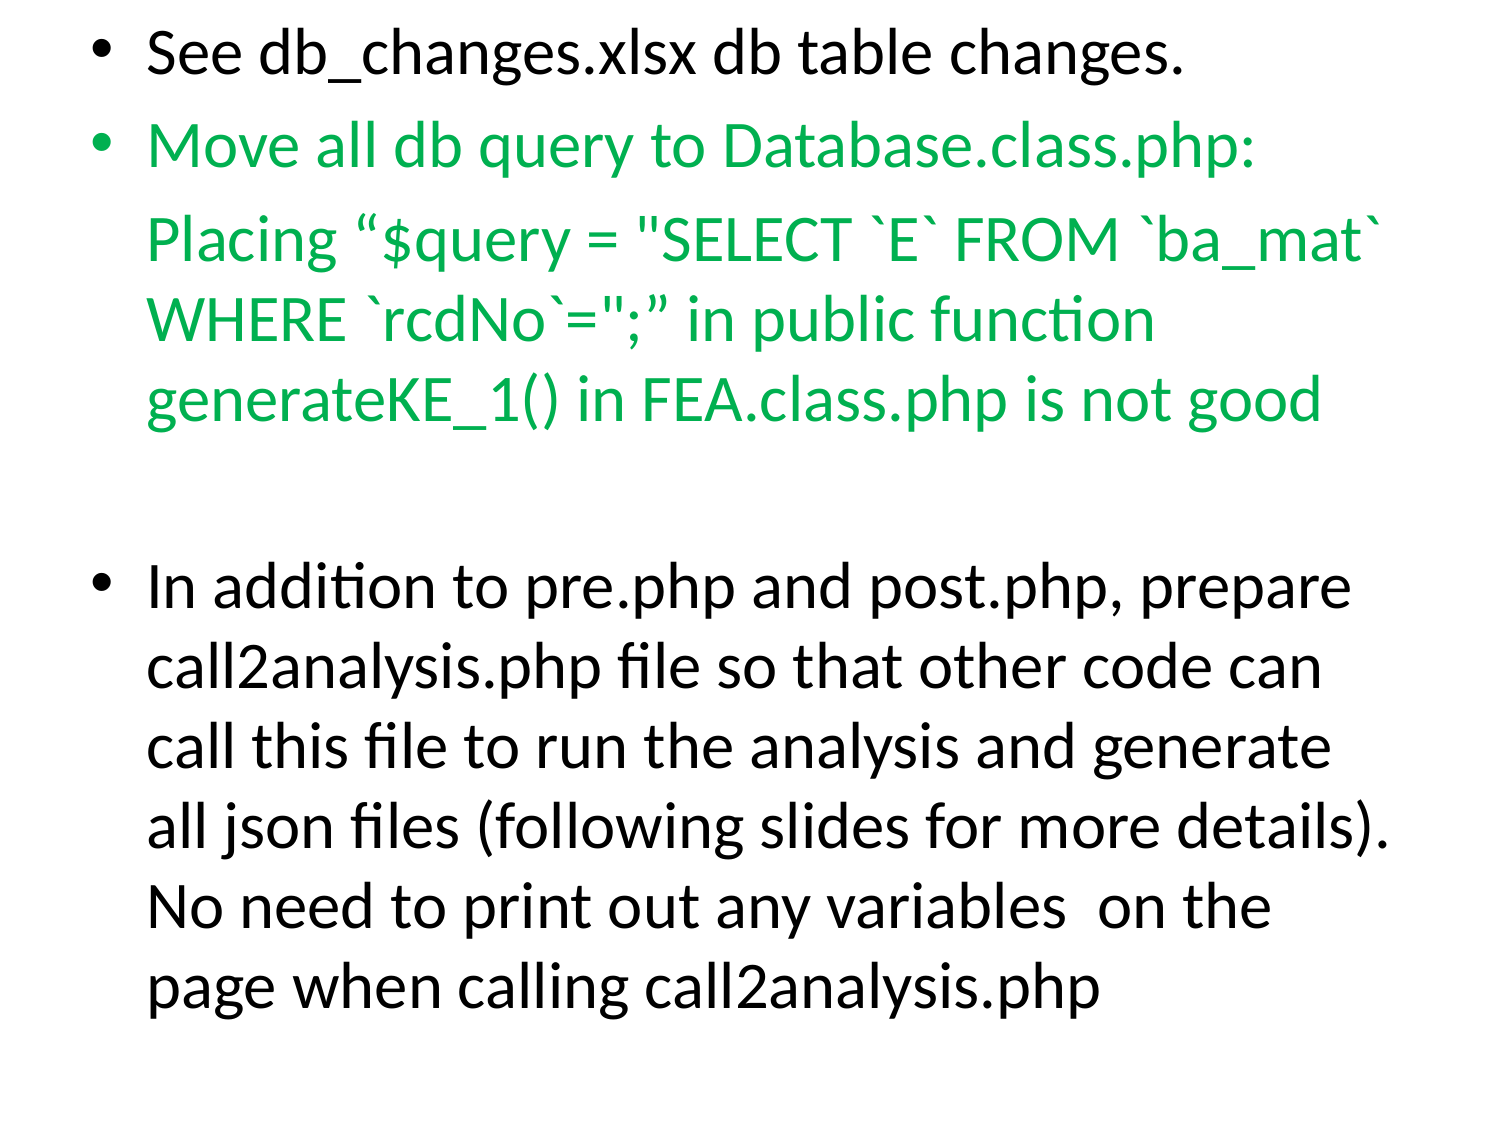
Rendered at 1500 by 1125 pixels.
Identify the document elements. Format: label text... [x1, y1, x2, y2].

list See db_changes.xlsx db table changes. Move all db query to Database.class.php: Placing “$query = "SELECT `E` FROM `ba_mat` WHERE `rcdNo`=";” in public function generateKE_1() in FEA.class.php is not good In addition to pre.php and post.php, prepare call2analysis.php file so that other code can call this file to run the analysis and generate all json files (following slides for more details). No need to print out any variables on the page when calling call2analysis.php [75, 0, 1425, 1125]
